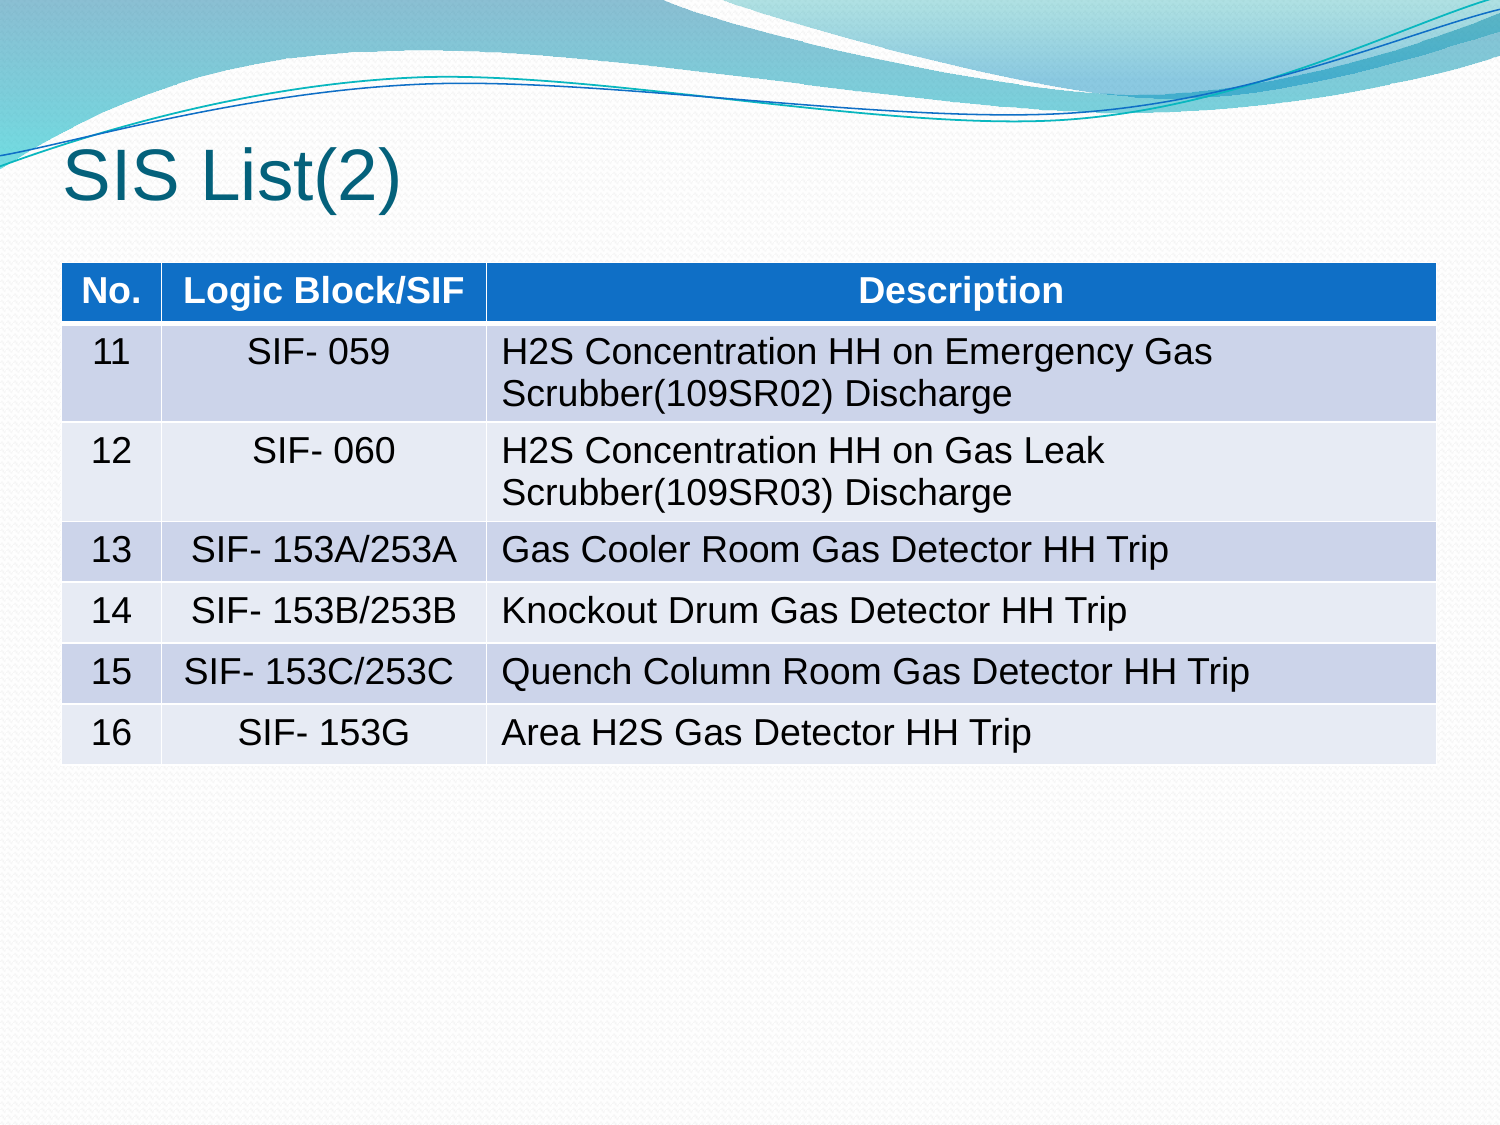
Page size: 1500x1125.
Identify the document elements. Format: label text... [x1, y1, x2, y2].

table_cell SIF- 153G [162, 705, 486, 764]
table_cell SIF- 153B/253B [162, 583, 486, 642]
table_cell SIF- 153A/253A [162, 522, 486, 581]
table_cell 14 [62, 583, 161, 642]
table_cell SIF- 060 [162, 423, 486, 521]
table_cell H2S Concentration HH on Emergency Gas Scrubber(109SR02) Discharge [487, 326, 1436, 421]
table_cell Quench Column Room Gas Detector HH Trip [487, 644, 1436, 703]
table_cell 15 [62, 644, 161, 703]
table_header Logic Block/SIF [162, 263, 486, 321]
table_cell 12 [62, 423, 161, 521]
table_cell H2S Concentration HH on Gas Leak Scrubber(109SR03) Discharge [487, 423, 1436, 521]
table_cell 13 [62, 522, 161, 581]
table_cell Area H2S Gas Detector HH Trip [487, 705, 1436, 764]
table_header No. [62, 263, 161, 321]
table_header Description [487, 263, 1436, 321]
table_cell 11 [62, 326, 161, 421]
table_cell SIF- 059 [162, 326, 486, 421]
table_cell SIF- 153C/253C [162, 644, 486, 703]
table_cell 16 [62, 705, 161, 764]
title SIS List(2) [62, 91, 1413, 216]
table_cell Gas Cooler Room Gas Detector HH Trip [487, 522, 1436, 581]
table_cell Knockout Drum Gas Detector HH Trip [487, 583, 1436, 642]
